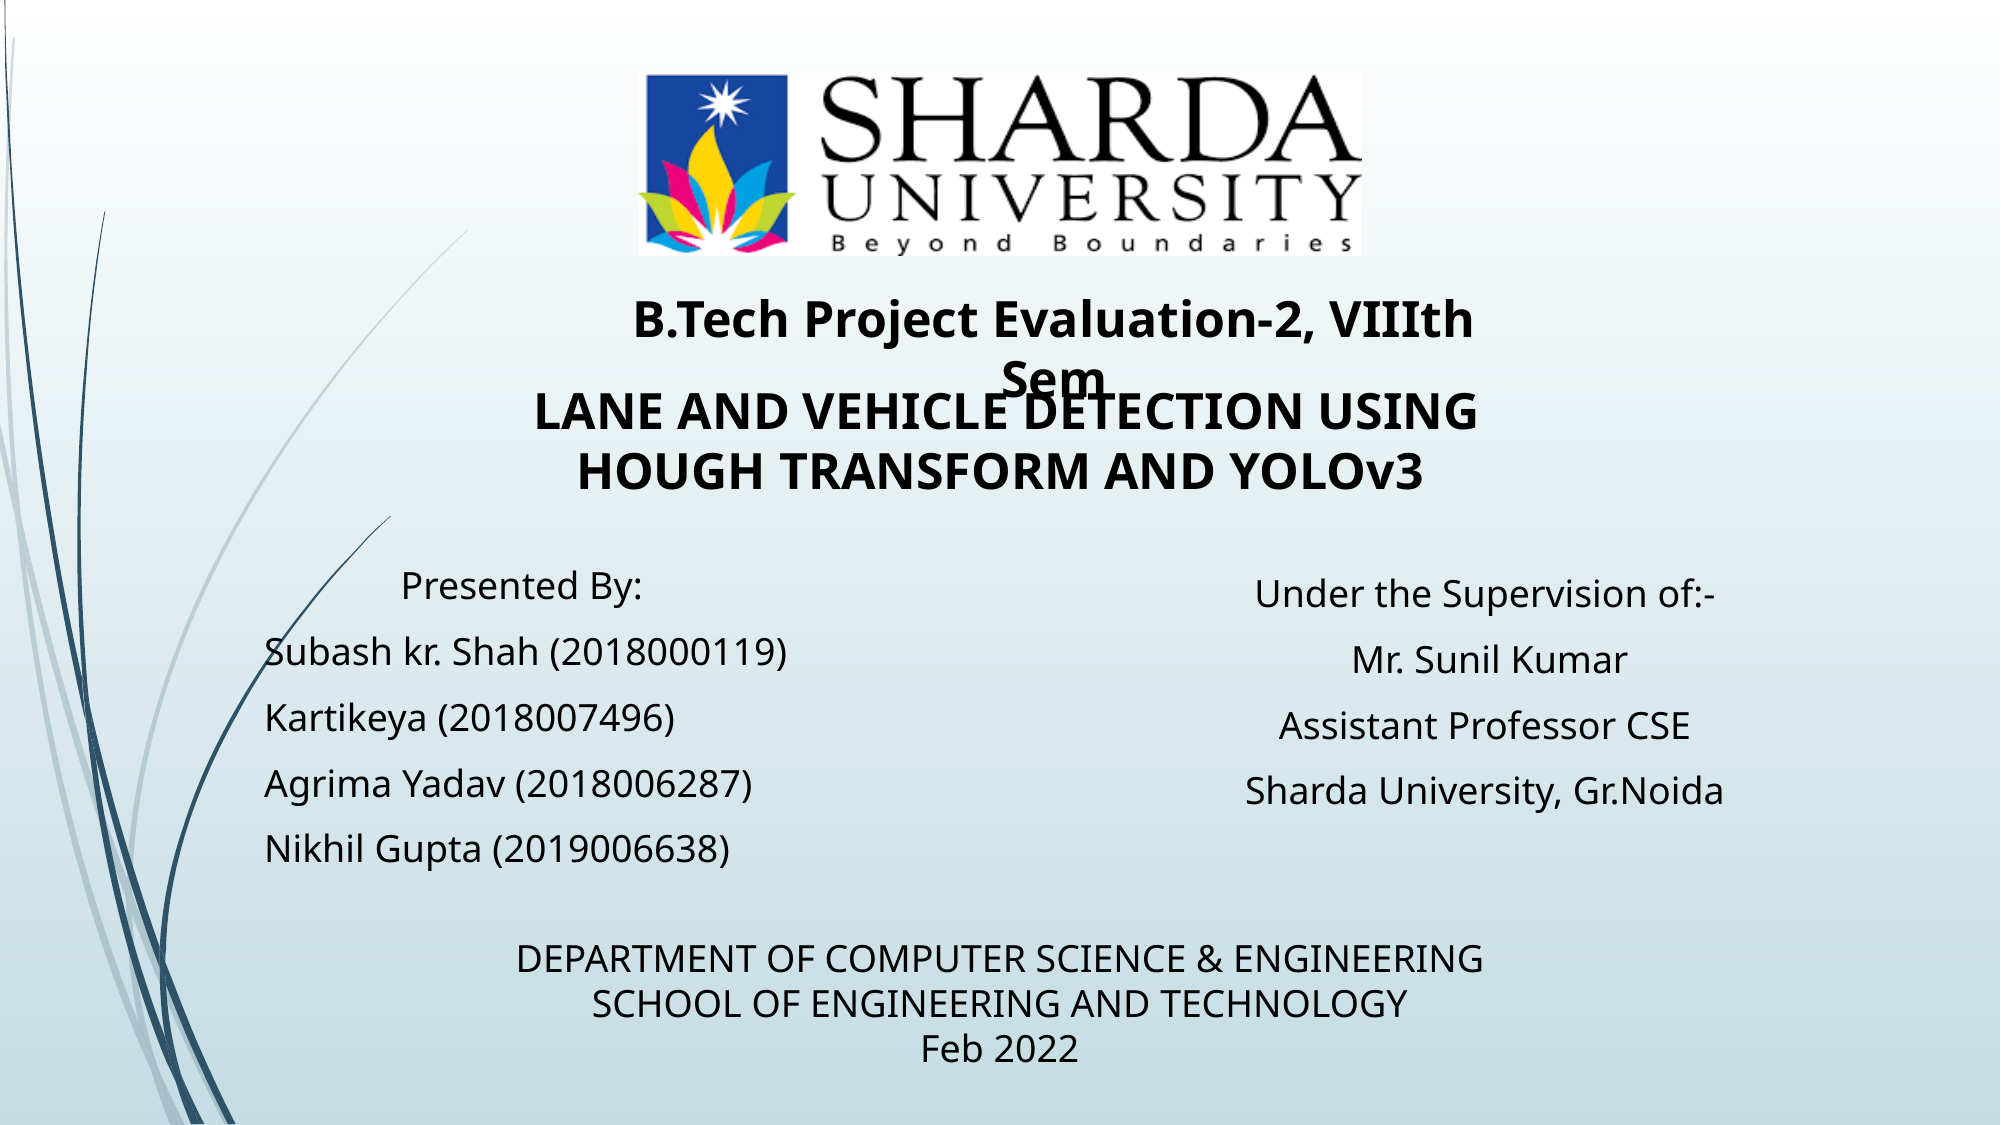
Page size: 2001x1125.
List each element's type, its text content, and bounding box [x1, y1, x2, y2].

subtitle Presented By: Subash kr. Shah (2018000119) Kartikeya (2018007496) Agrima Yadav (2018006287) Nikhil Gupta (2019006638) [249, 554, 836, 926]
text_box Under the Supervision of:- Mr. Sunil Kumar Assistant Professor CSE Sharda University, Gr.Noida [1219, 562, 1751, 934]
text_box B.Tech Project Evaluation-2, VIIIth Sem [576, 280, 1532, 372]
text_box DEPARTMENT OF COMPUTER SCIENCE & ENGINEERING SCHOOL OF ENGINEERING AND TECHNOLOGY Feb 2022 [379, 927, 1621, 1078]
picture [638, 73, 1362, 256]
text_box LANE AND VEHICLE DETECTION USING HOUGH TRANSFORM AND YOLOv3 [409, 372, 1591, 508]
